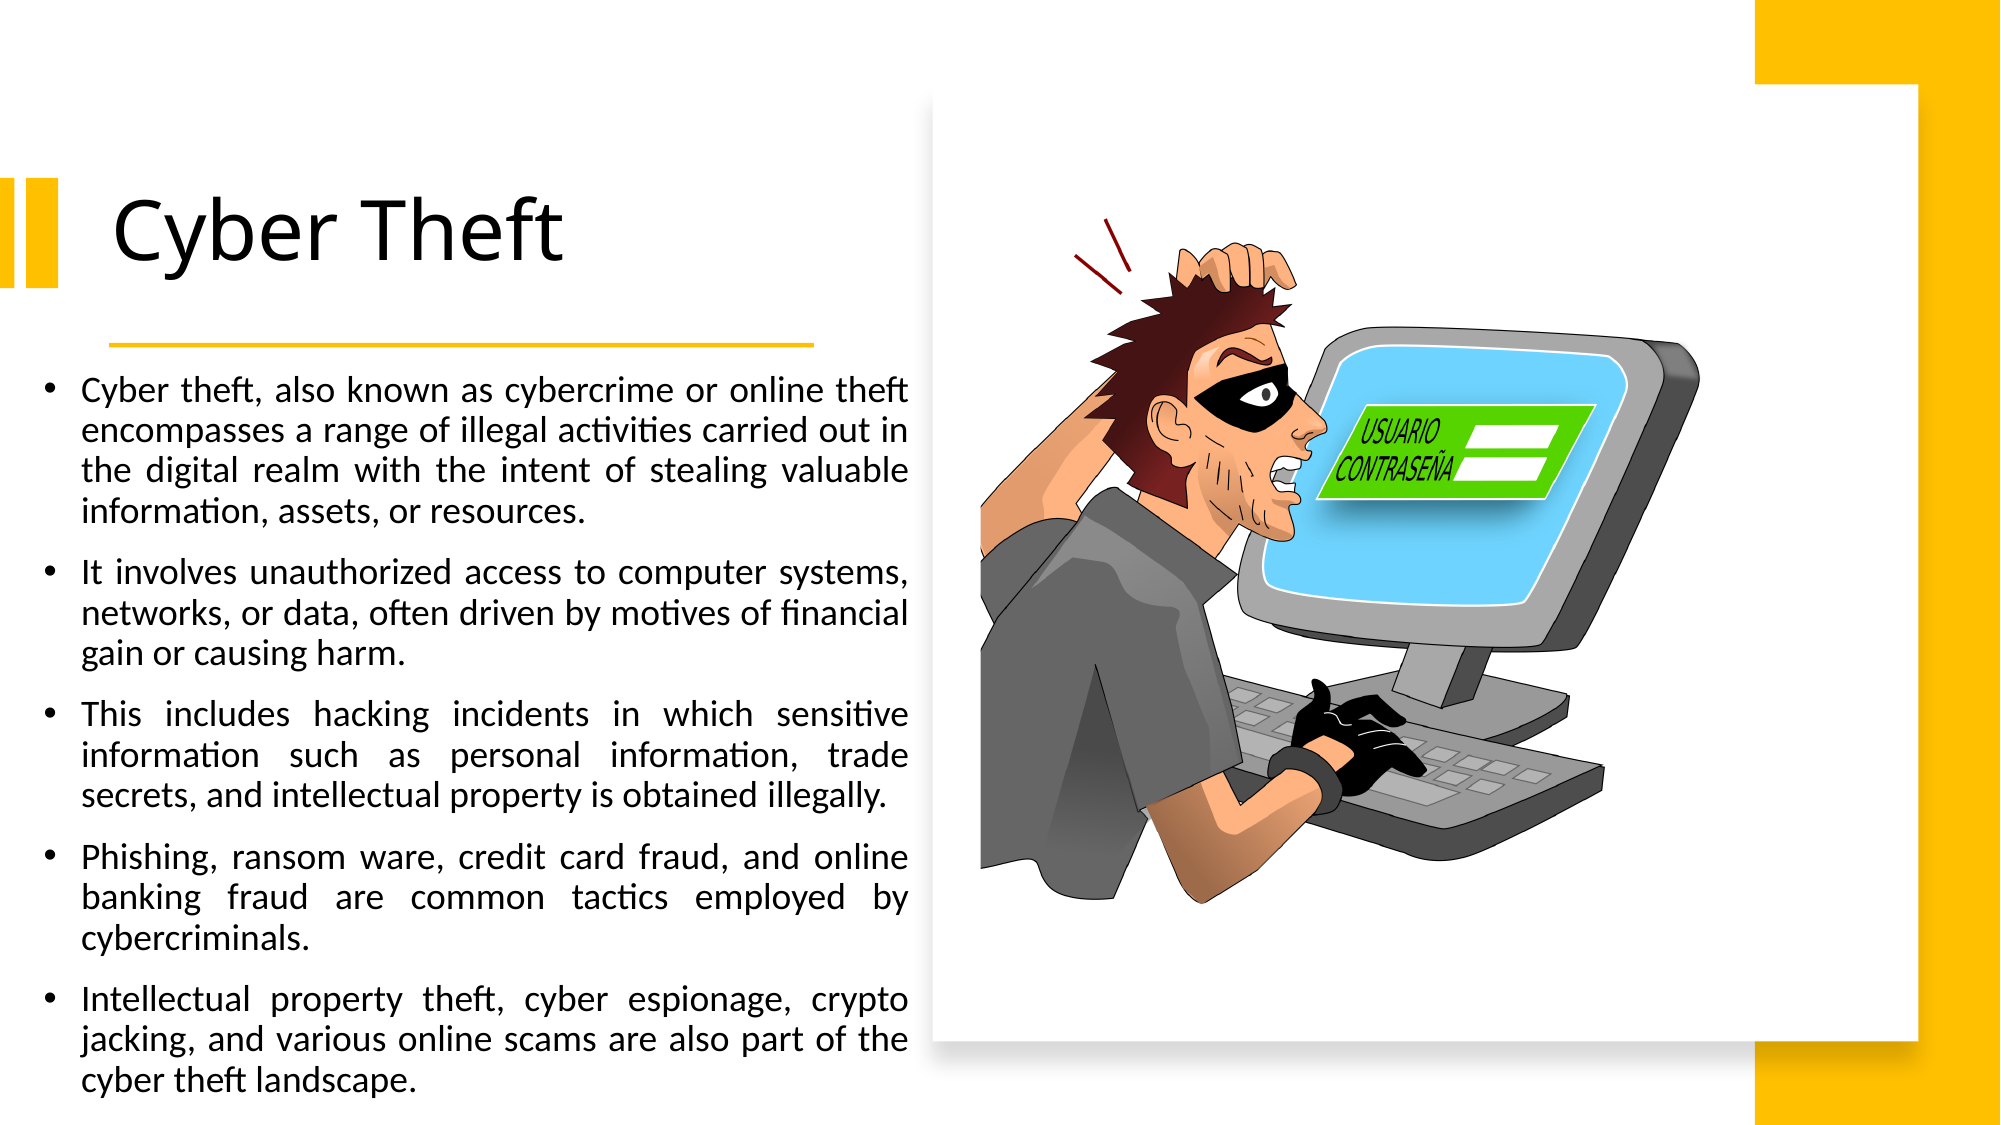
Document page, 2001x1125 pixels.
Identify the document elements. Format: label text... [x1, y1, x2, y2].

text_box [0, 0, 1754, 1125]
text_box [932, 83, 1919, 1042]
picture [980, 131, 1871, 994]
text_box [1754, 0, 2000, 1125]
text_box [108, 342, 815, 348]
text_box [0, 177, 59, 289]
title Cyber Theft [96, 140, 845, 326]
list Cyber theft, also known as cybercrime or online theft encompasses a range of illegal activities carried out in the digital realm with the intent of stealing valuable information, assets, or resources. It involves unauthorized access to computer systems, networks, or data, often driven by motives of financial gain or causing harm. This includes hacking incidents in which sensitive information such as personal information, trade secrets, and intellectual property is obtained illegally. Phishing, ransom ware, credit card fraud, and online banking fraud are common tactics employed by cybercriminals. Intellectual property theft, cyber espionage, crypto jacking, and various online scams are also part of the cyber theft landscape. [28, 360, 925, 1110]
